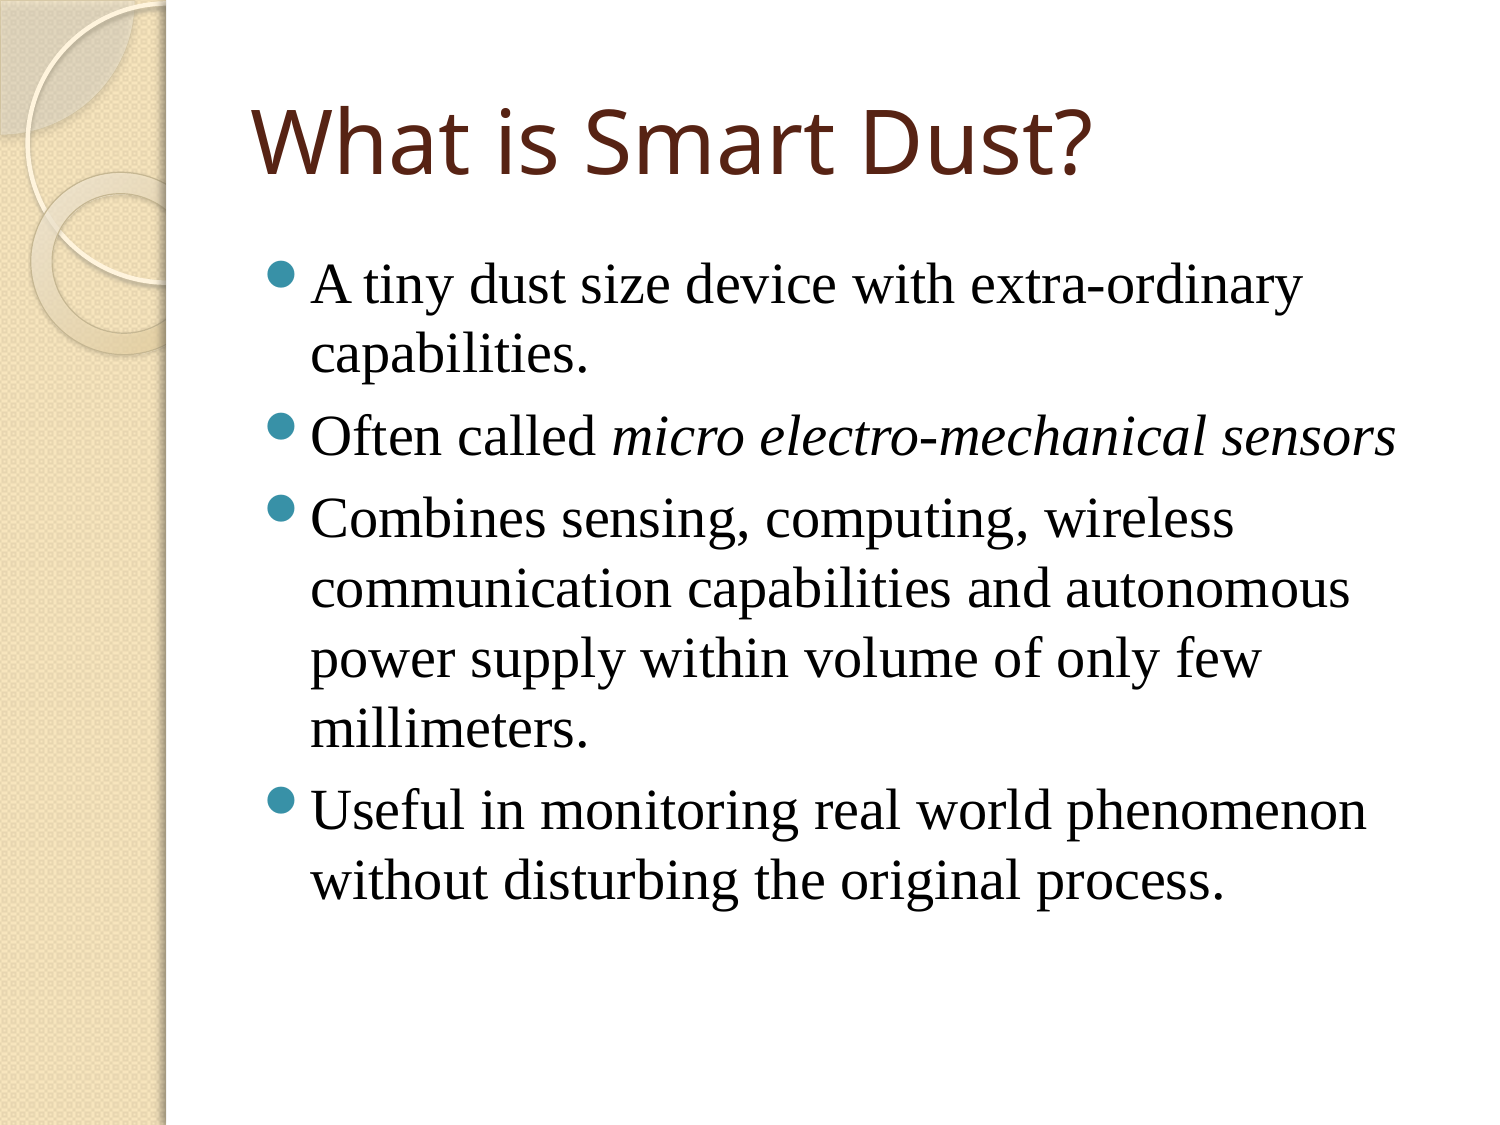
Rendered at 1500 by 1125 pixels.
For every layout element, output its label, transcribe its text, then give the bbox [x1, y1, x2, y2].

list A tiny dust size device with extra-ordinary capabilities. Often called micro electro-mechanical sensors Combines sensing, computing, wireless communication capabilities and autonomous power supply within volume of only few millimeters. Useful in monitoring real world phenomenon without disturbing the original process. [235, 237, 1466, 1025]
title What is Smart Dust? [235, 45, 1466, 233]
